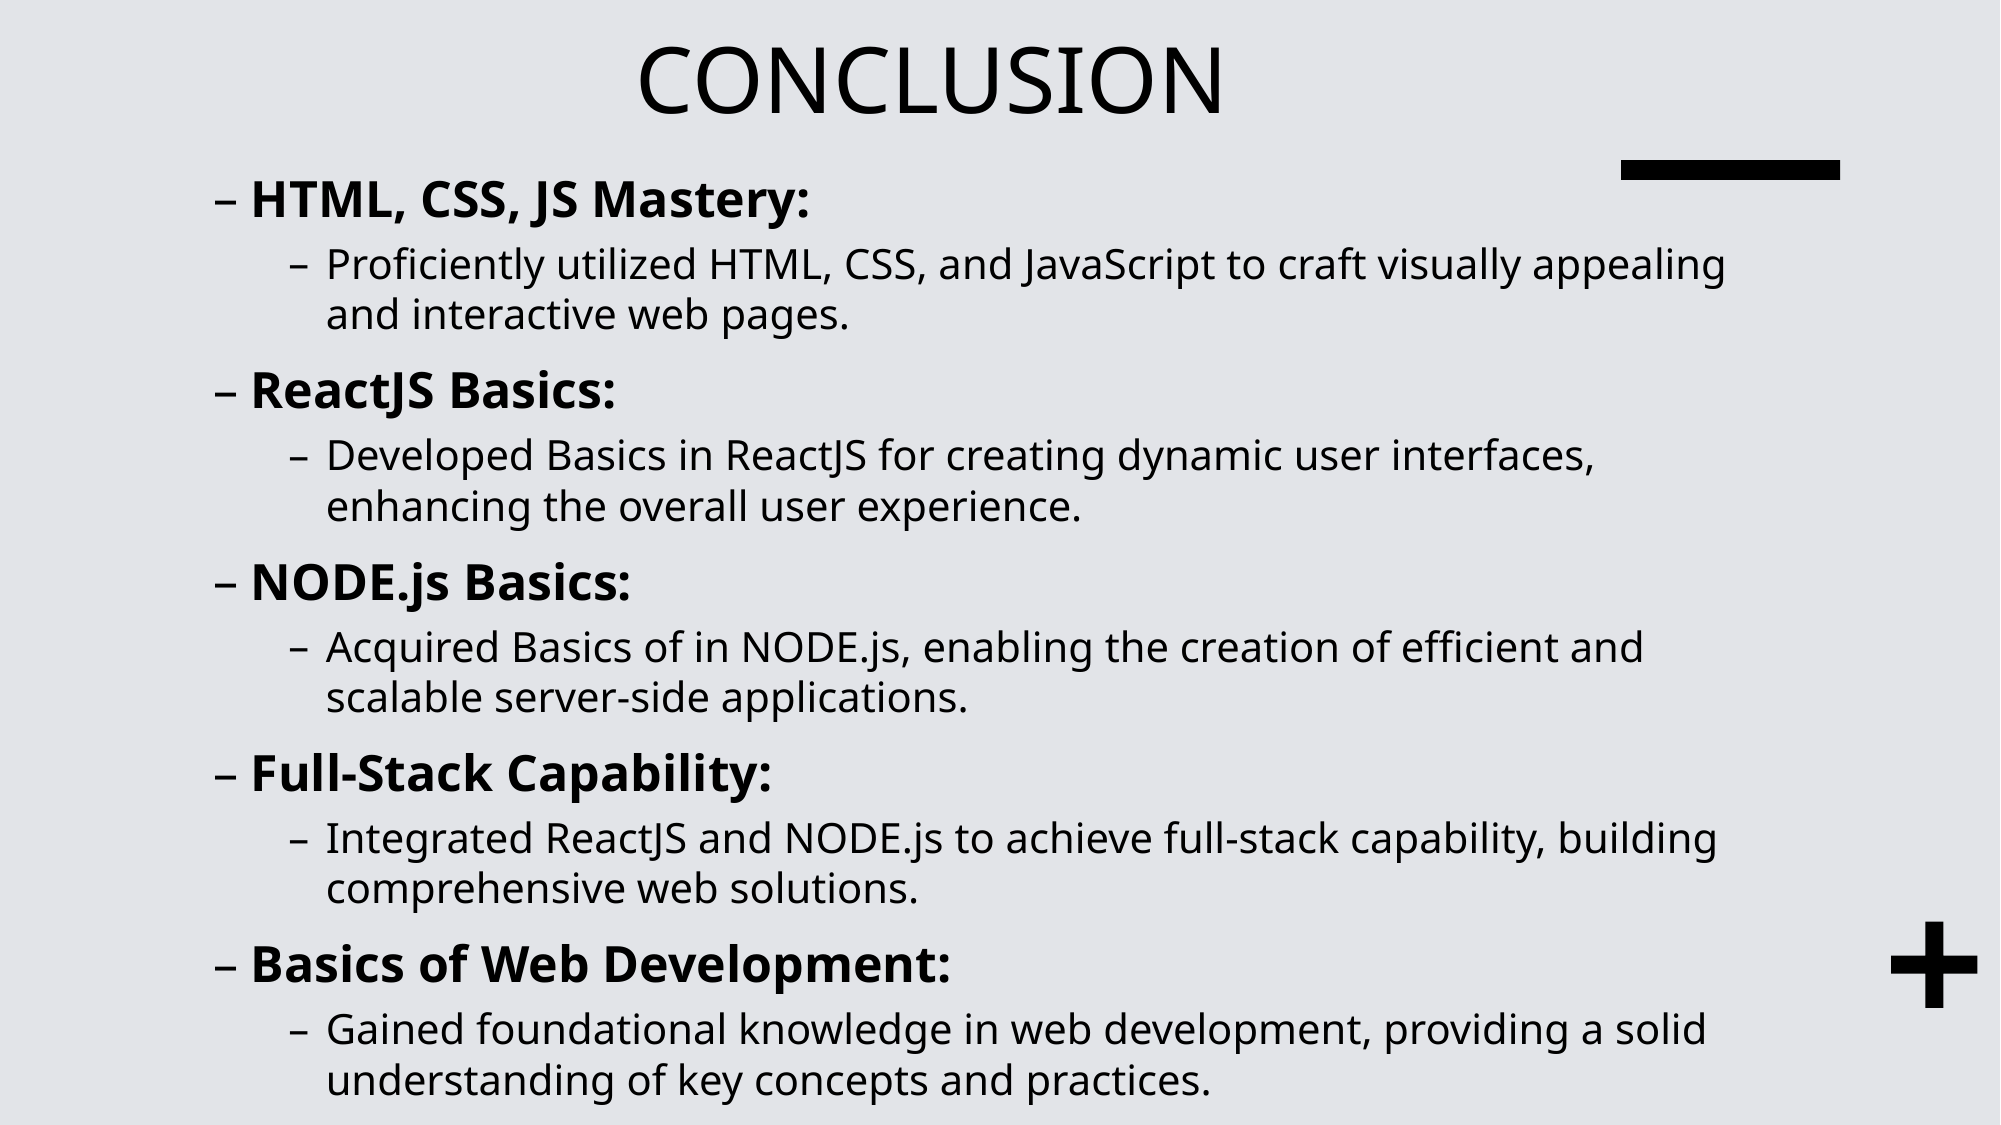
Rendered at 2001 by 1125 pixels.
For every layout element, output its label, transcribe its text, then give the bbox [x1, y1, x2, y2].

title CONCLUSION [620, 14, 1291, 159]
list HTML, CSS, JS Mastery: Proficiently utilized HTML, CSS, and JavaScript to craft visually appealing and interactive web pages. ReactJS Basics: Developed Basics in ReactJS for creating dynamic user interfaces, enhancing the overall user experience. NODE.js Basics: Acquired Basics of in NODE.js, enabling the creation of efficient and scalable server-side applications. Full-Stack Capability: Integrated ReactJS and NODE.js to achieve full-stack capability, building comprehensive web solutions. Basics of Web Development: Gained foundational knowledge in web development, providing a solid understanding of key concepts and practices. [198, 159, 1791, 1125]
